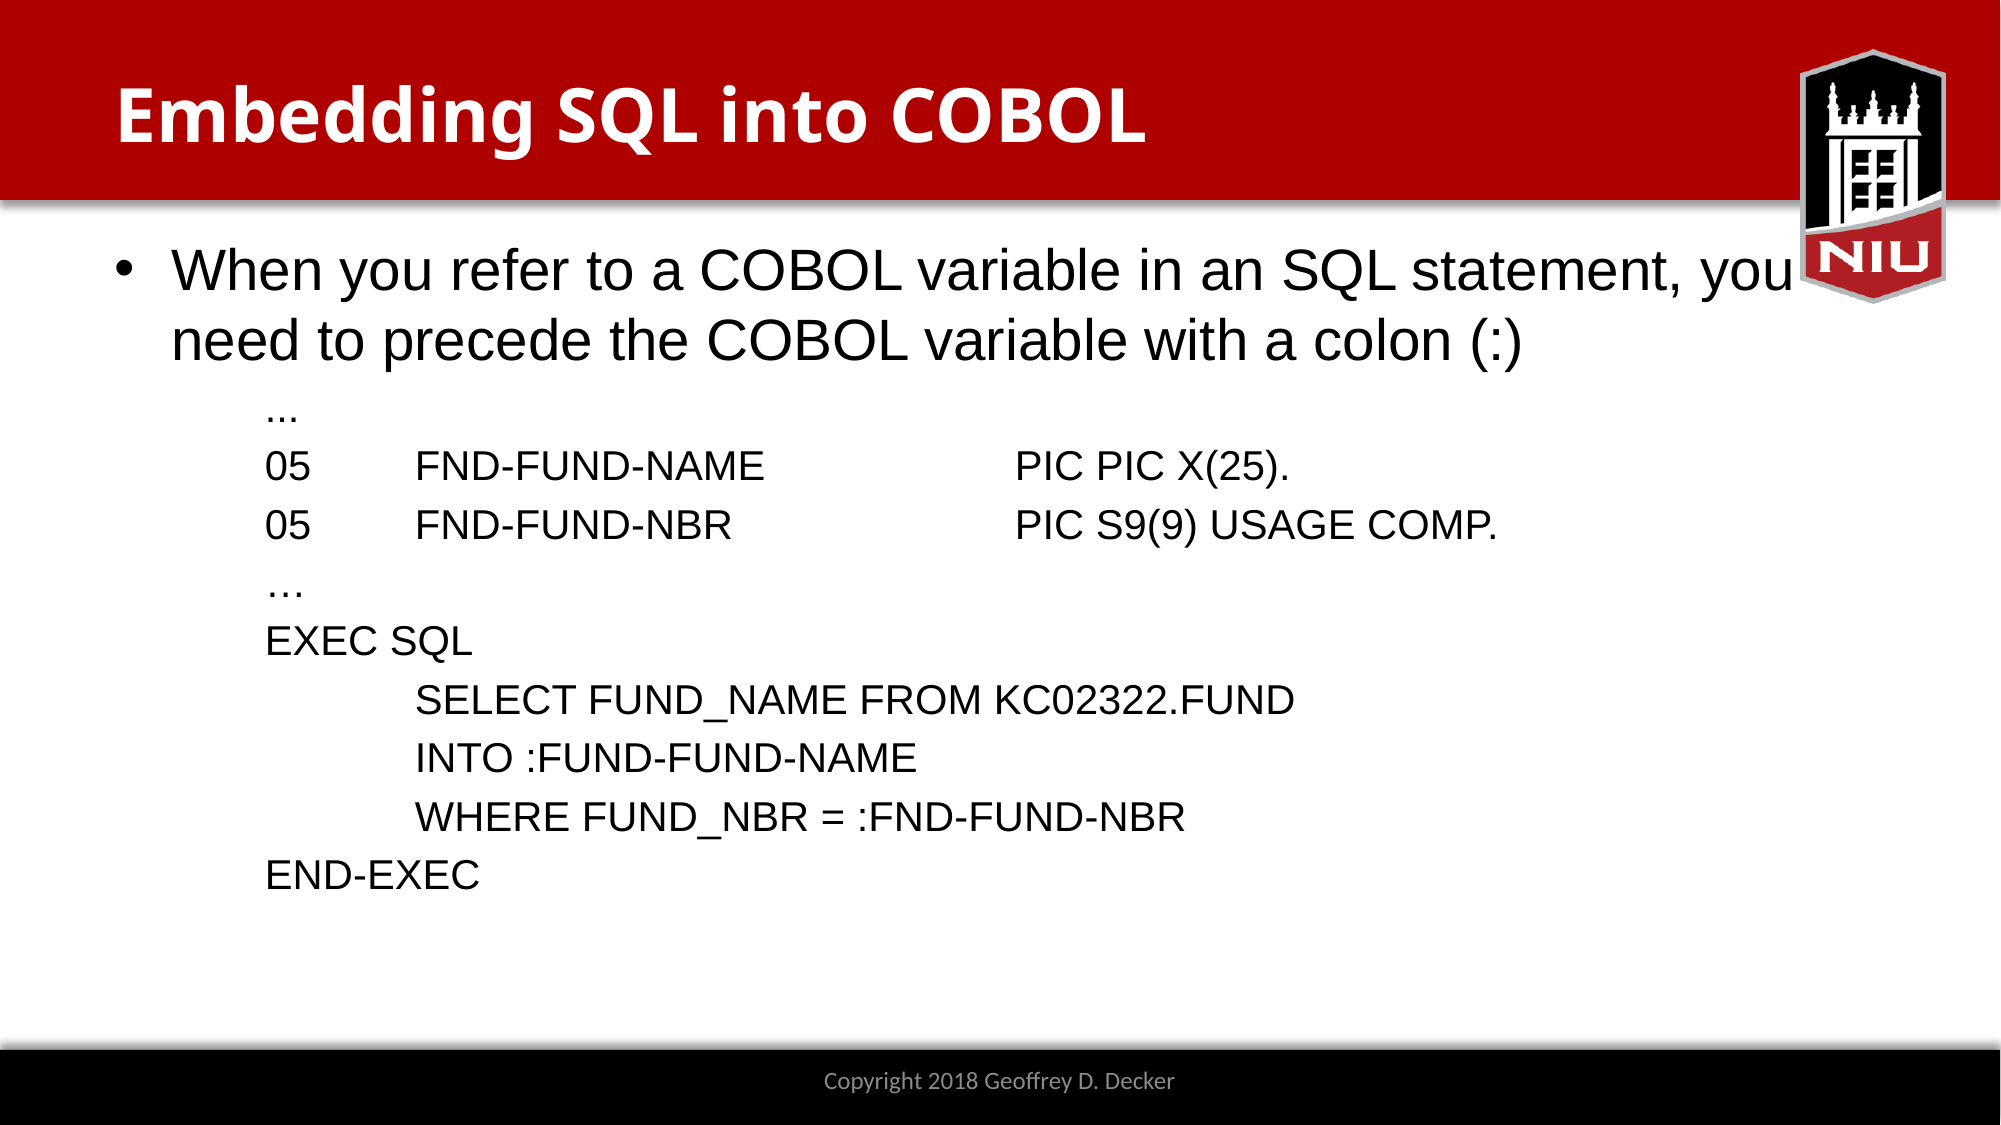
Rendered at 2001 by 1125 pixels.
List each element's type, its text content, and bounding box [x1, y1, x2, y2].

picture [1800, 49, 1946, 304]
list When you refer to a COBOL variable in an SQL statement, you need to precede the COBOL variable with a colon (:) ... 05 FND-FUND-NAME PIC PIC X(25). 05 FND-FUND-NBR PIC S9(9) USAGE COMP. … EXEC SQL SELECT FUND_NAME FROM KC02322.FUND INTO :FUND-FUND-NAME WHERE FUND_NBR = :FND-FUND-NBR END-EXEC [99, 224, 1817, 988]
footer Copyright 2018 Geoffrey D. Decker [683, 1050, 1317, 1110]
title Embedding SQL into COBOL [99, 24, 1750, 200]
